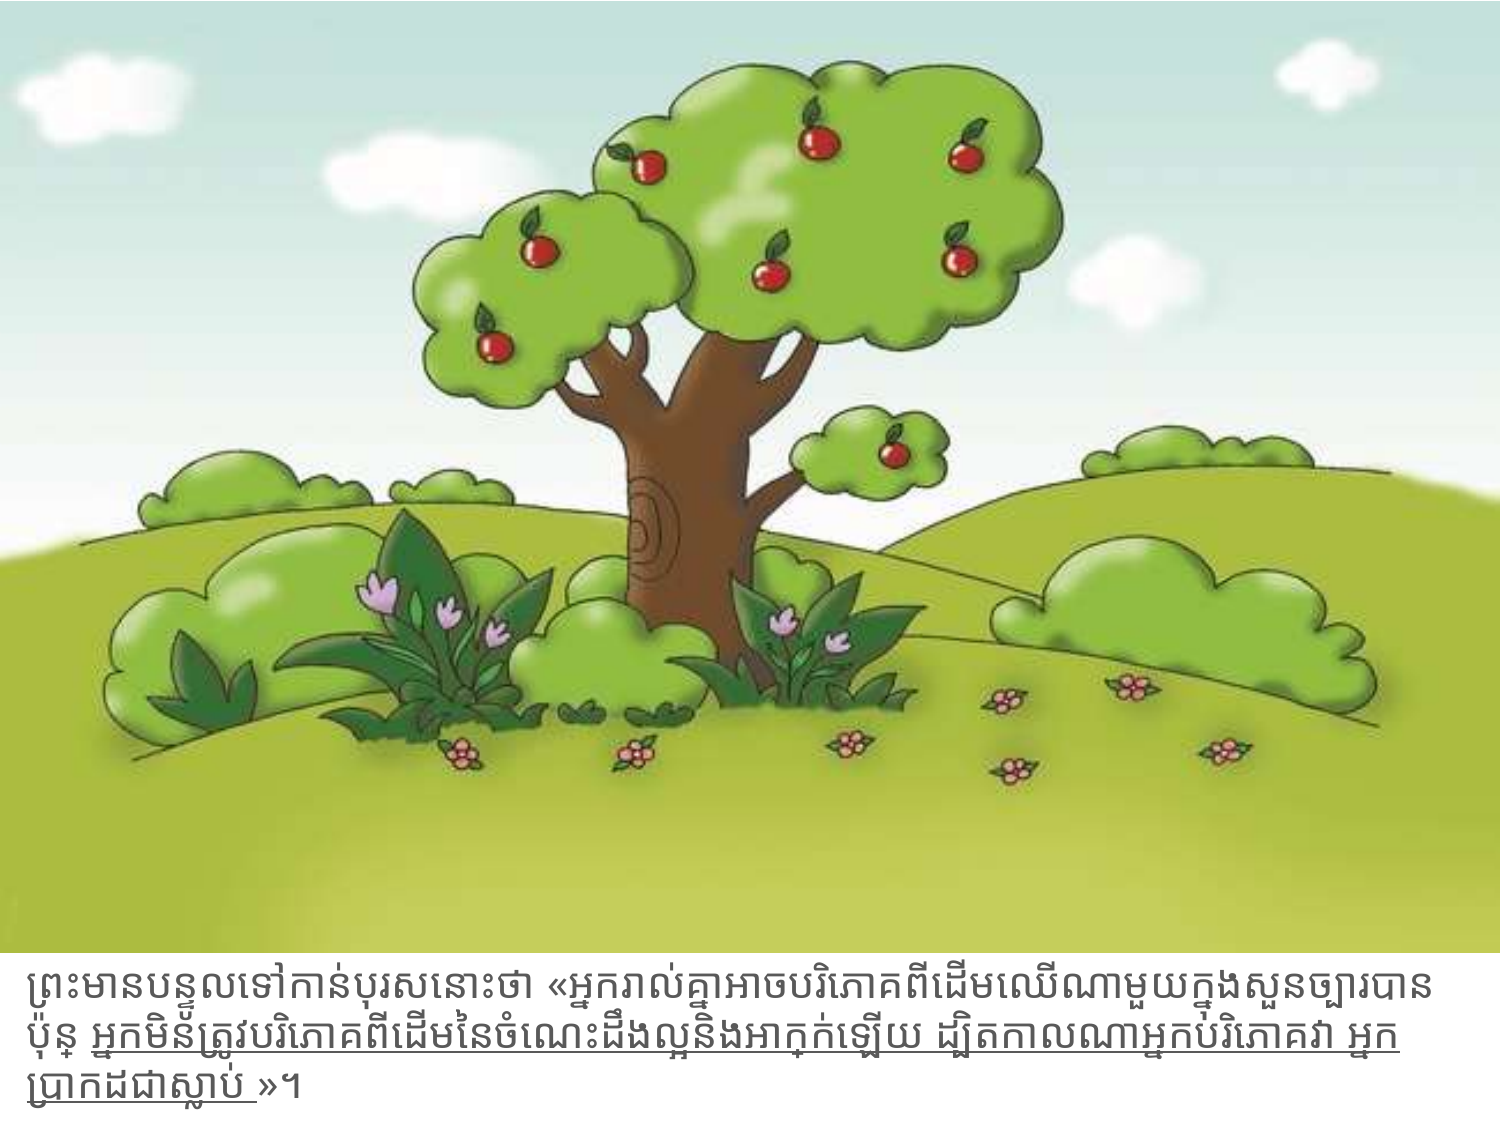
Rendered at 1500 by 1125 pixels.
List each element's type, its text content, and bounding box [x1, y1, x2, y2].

picture [0, 0, 1500, 953]
text_box ព្រះមានបន្ទូលទៅកាន់បុរសនោះថា «អ្នក​រាល់​គ្នា​អាច​បរិភោគ​ពី​ដើម​ឈើ​ណា​មួយ​ក្នុង​សួន​ច្បារ​បាន ប៉ុន្តែ ​អ្នក​មិន​ត្រូវ​បរិភោគ​ពី​ដើម​នៃ​ចំណេះ​ដឹង​ល្អ​និង​អាក្រក់​ឡើយ ដ្បិត​កាល​ណា​អ្នក​បរិភោគ​វា អ្នក​ប្រាកដ​ជា​ស្លាប់ »។ [11, 960, 1483, 1115]
